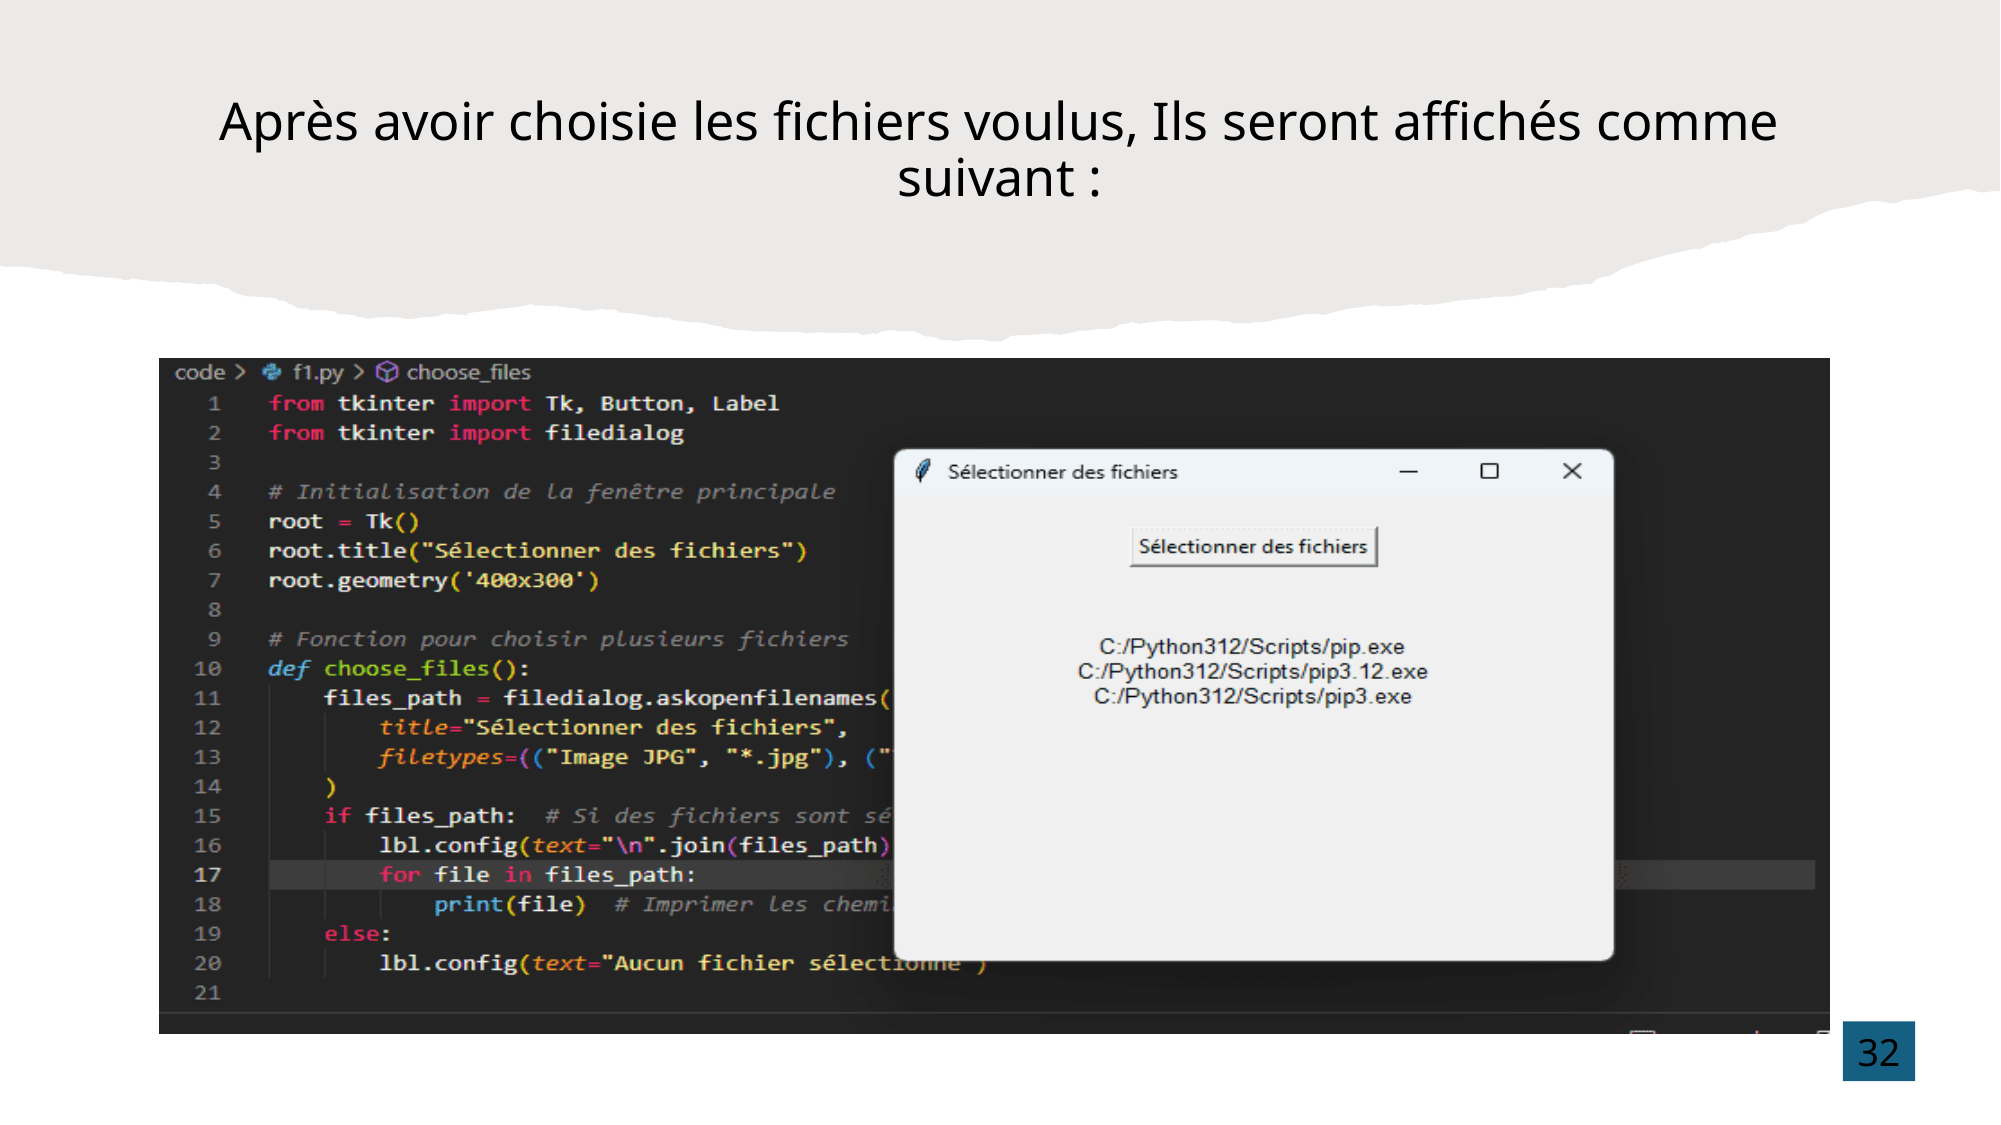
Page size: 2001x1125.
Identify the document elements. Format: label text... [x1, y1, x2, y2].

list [158, 357, 1830, 1035]
text_box [0, 191, 2000, 1125]
text_box [0, 0, 2000, 344]
text_box 32 [1842, 1021, 1916, 1082]
title Après avoir choisie les fichiers voulus, Ils seront affichés comme suivant : [135, 81, 1865, 216]
